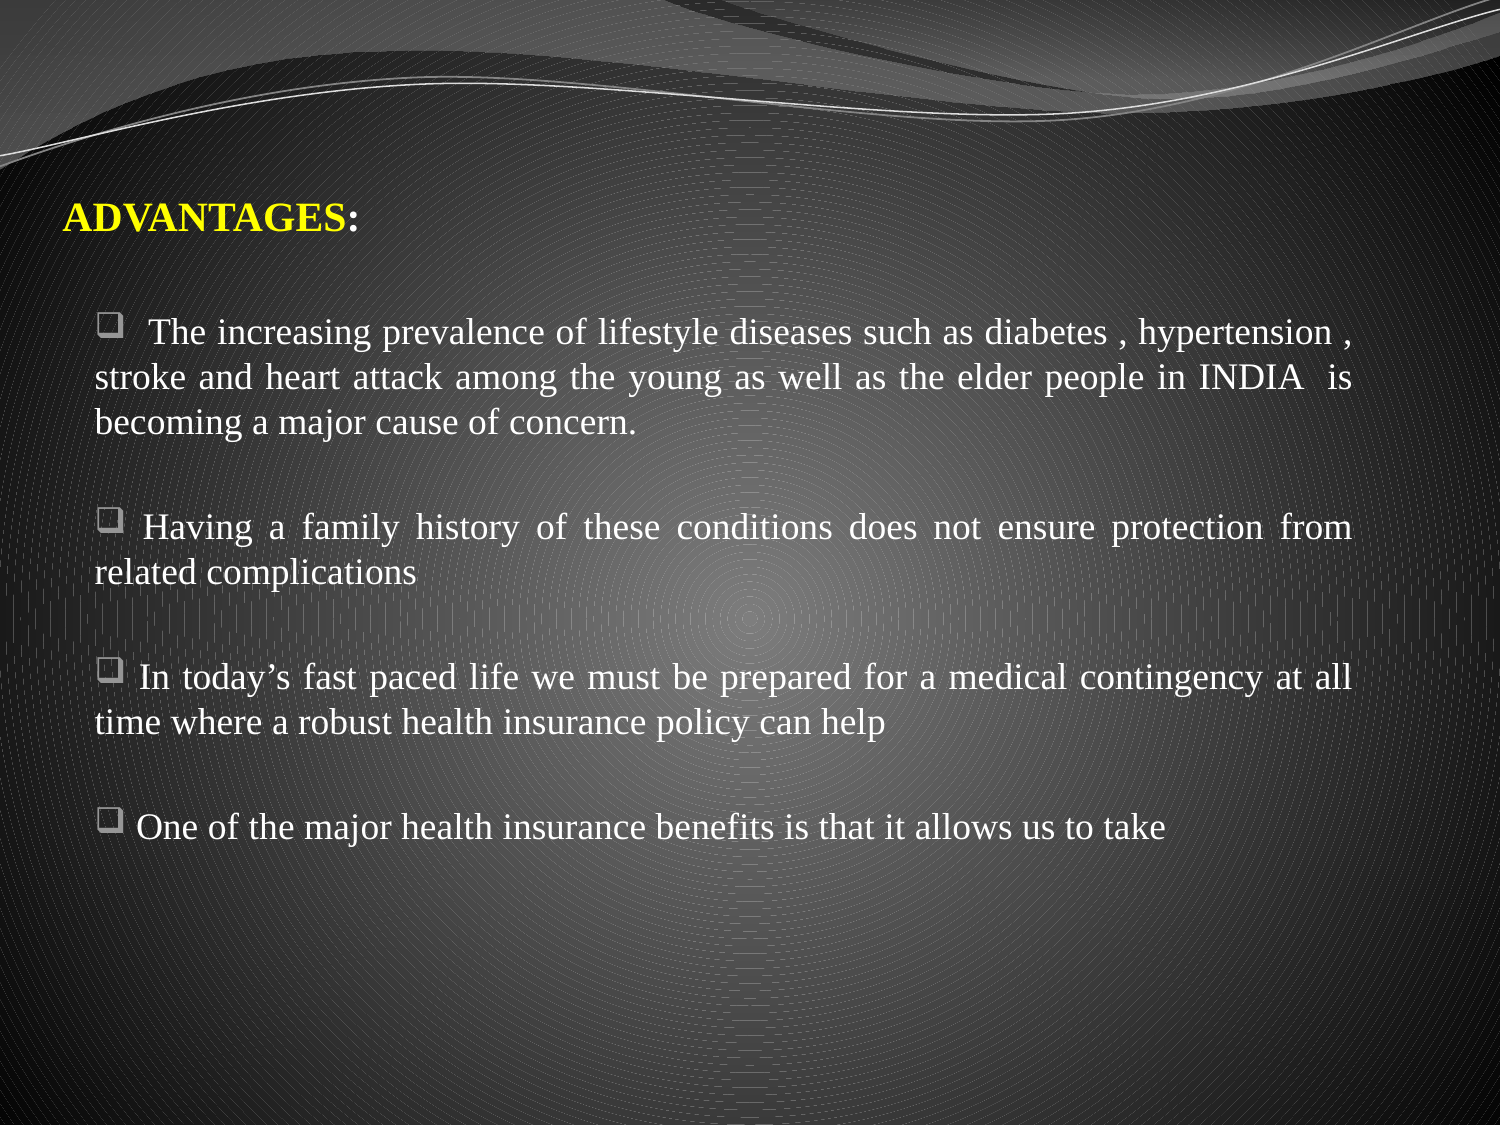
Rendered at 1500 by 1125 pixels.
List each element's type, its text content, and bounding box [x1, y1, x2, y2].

list The increasing prevalence of lifestyle diseases such as diabetes , hypertension , stroke and heart attack among the young as well as the elder people in INDIA is becoming a major cause of concern. Having a family history of these conditions does not ensure protection from related complications In today’s fast paced life we must be prepared for a medical contingency at all time where a robust health insurance policy can help One of the major health insurance benefits is that it allows us to take [86, 440, 1362, 1063]
title ADVANTAGES: [62, 187, 1362, 440]
